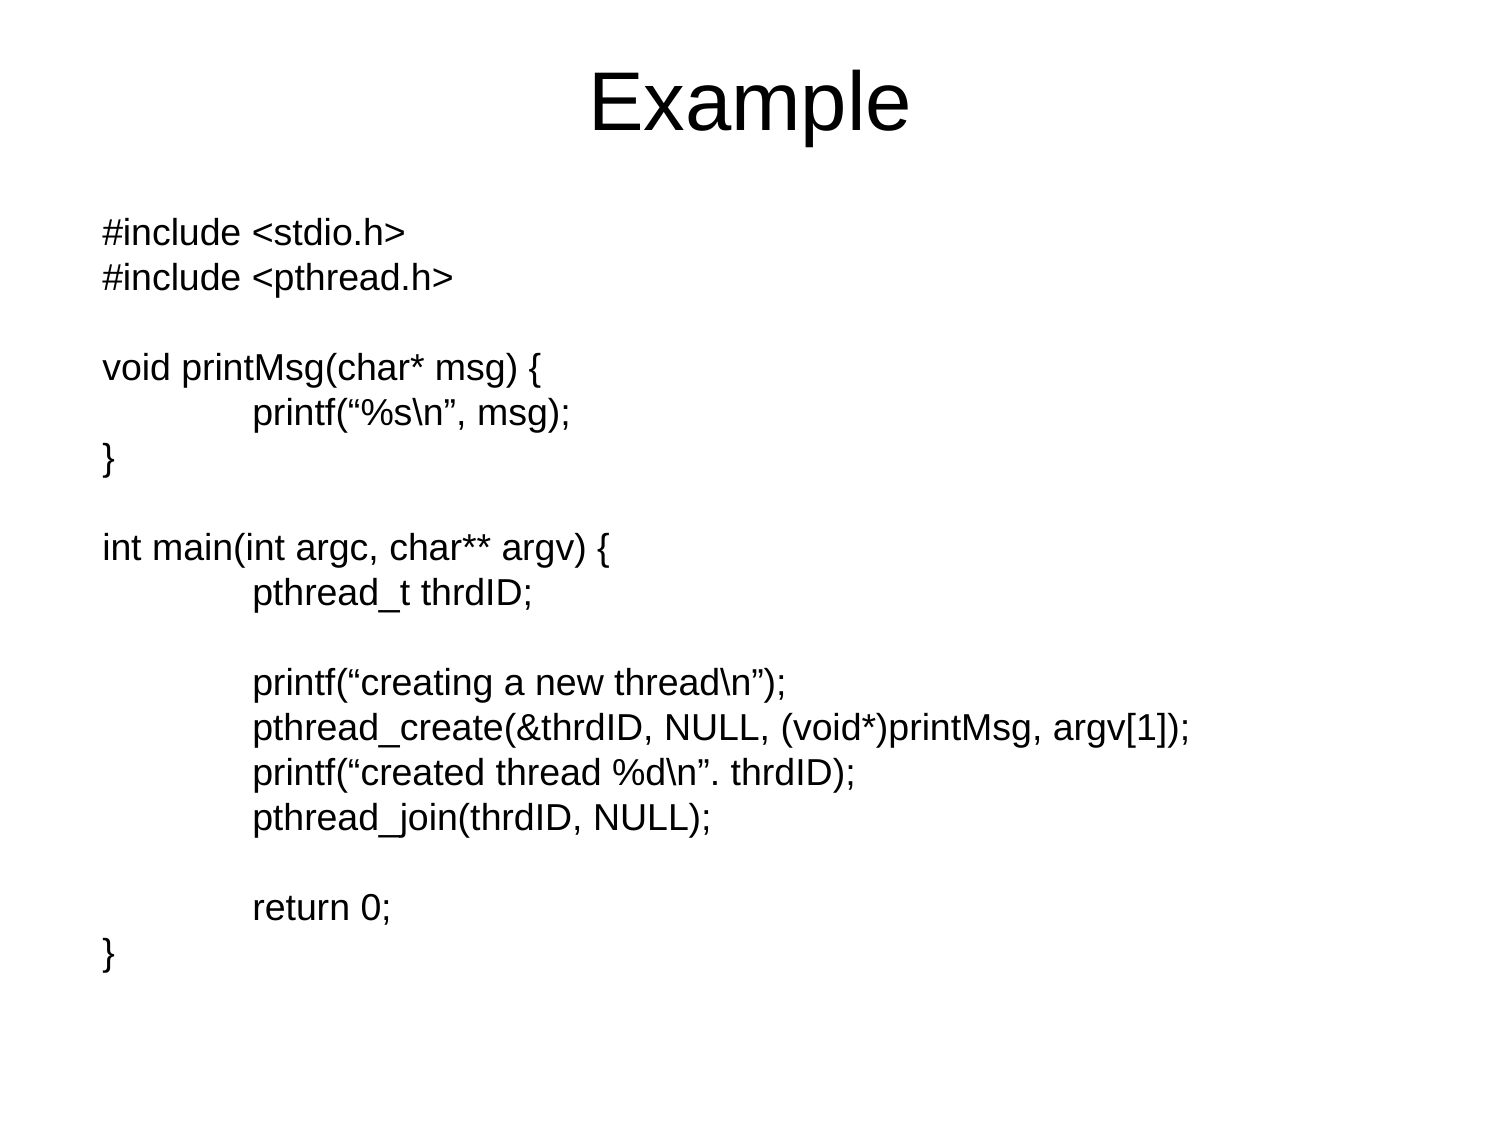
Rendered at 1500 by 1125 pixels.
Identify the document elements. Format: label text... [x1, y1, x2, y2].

text_box #include <stdio.h> #include <pthread.h> void printMsg(char* msg) { printf(“%s\n”, msg); } int main(int argc, char** argv) { pthread_t thrdID; printf(“creating a new thread\n”); pthread_create(&thrdID, NULL, (void*)printMsg, argv[1]); printf(“created thread %d\n”. thrdID); pthread_join(thrdID, NULL); return 0; } [87, 199, 1438, 1038]
text_box Example [74, 45, 1425, 150]
